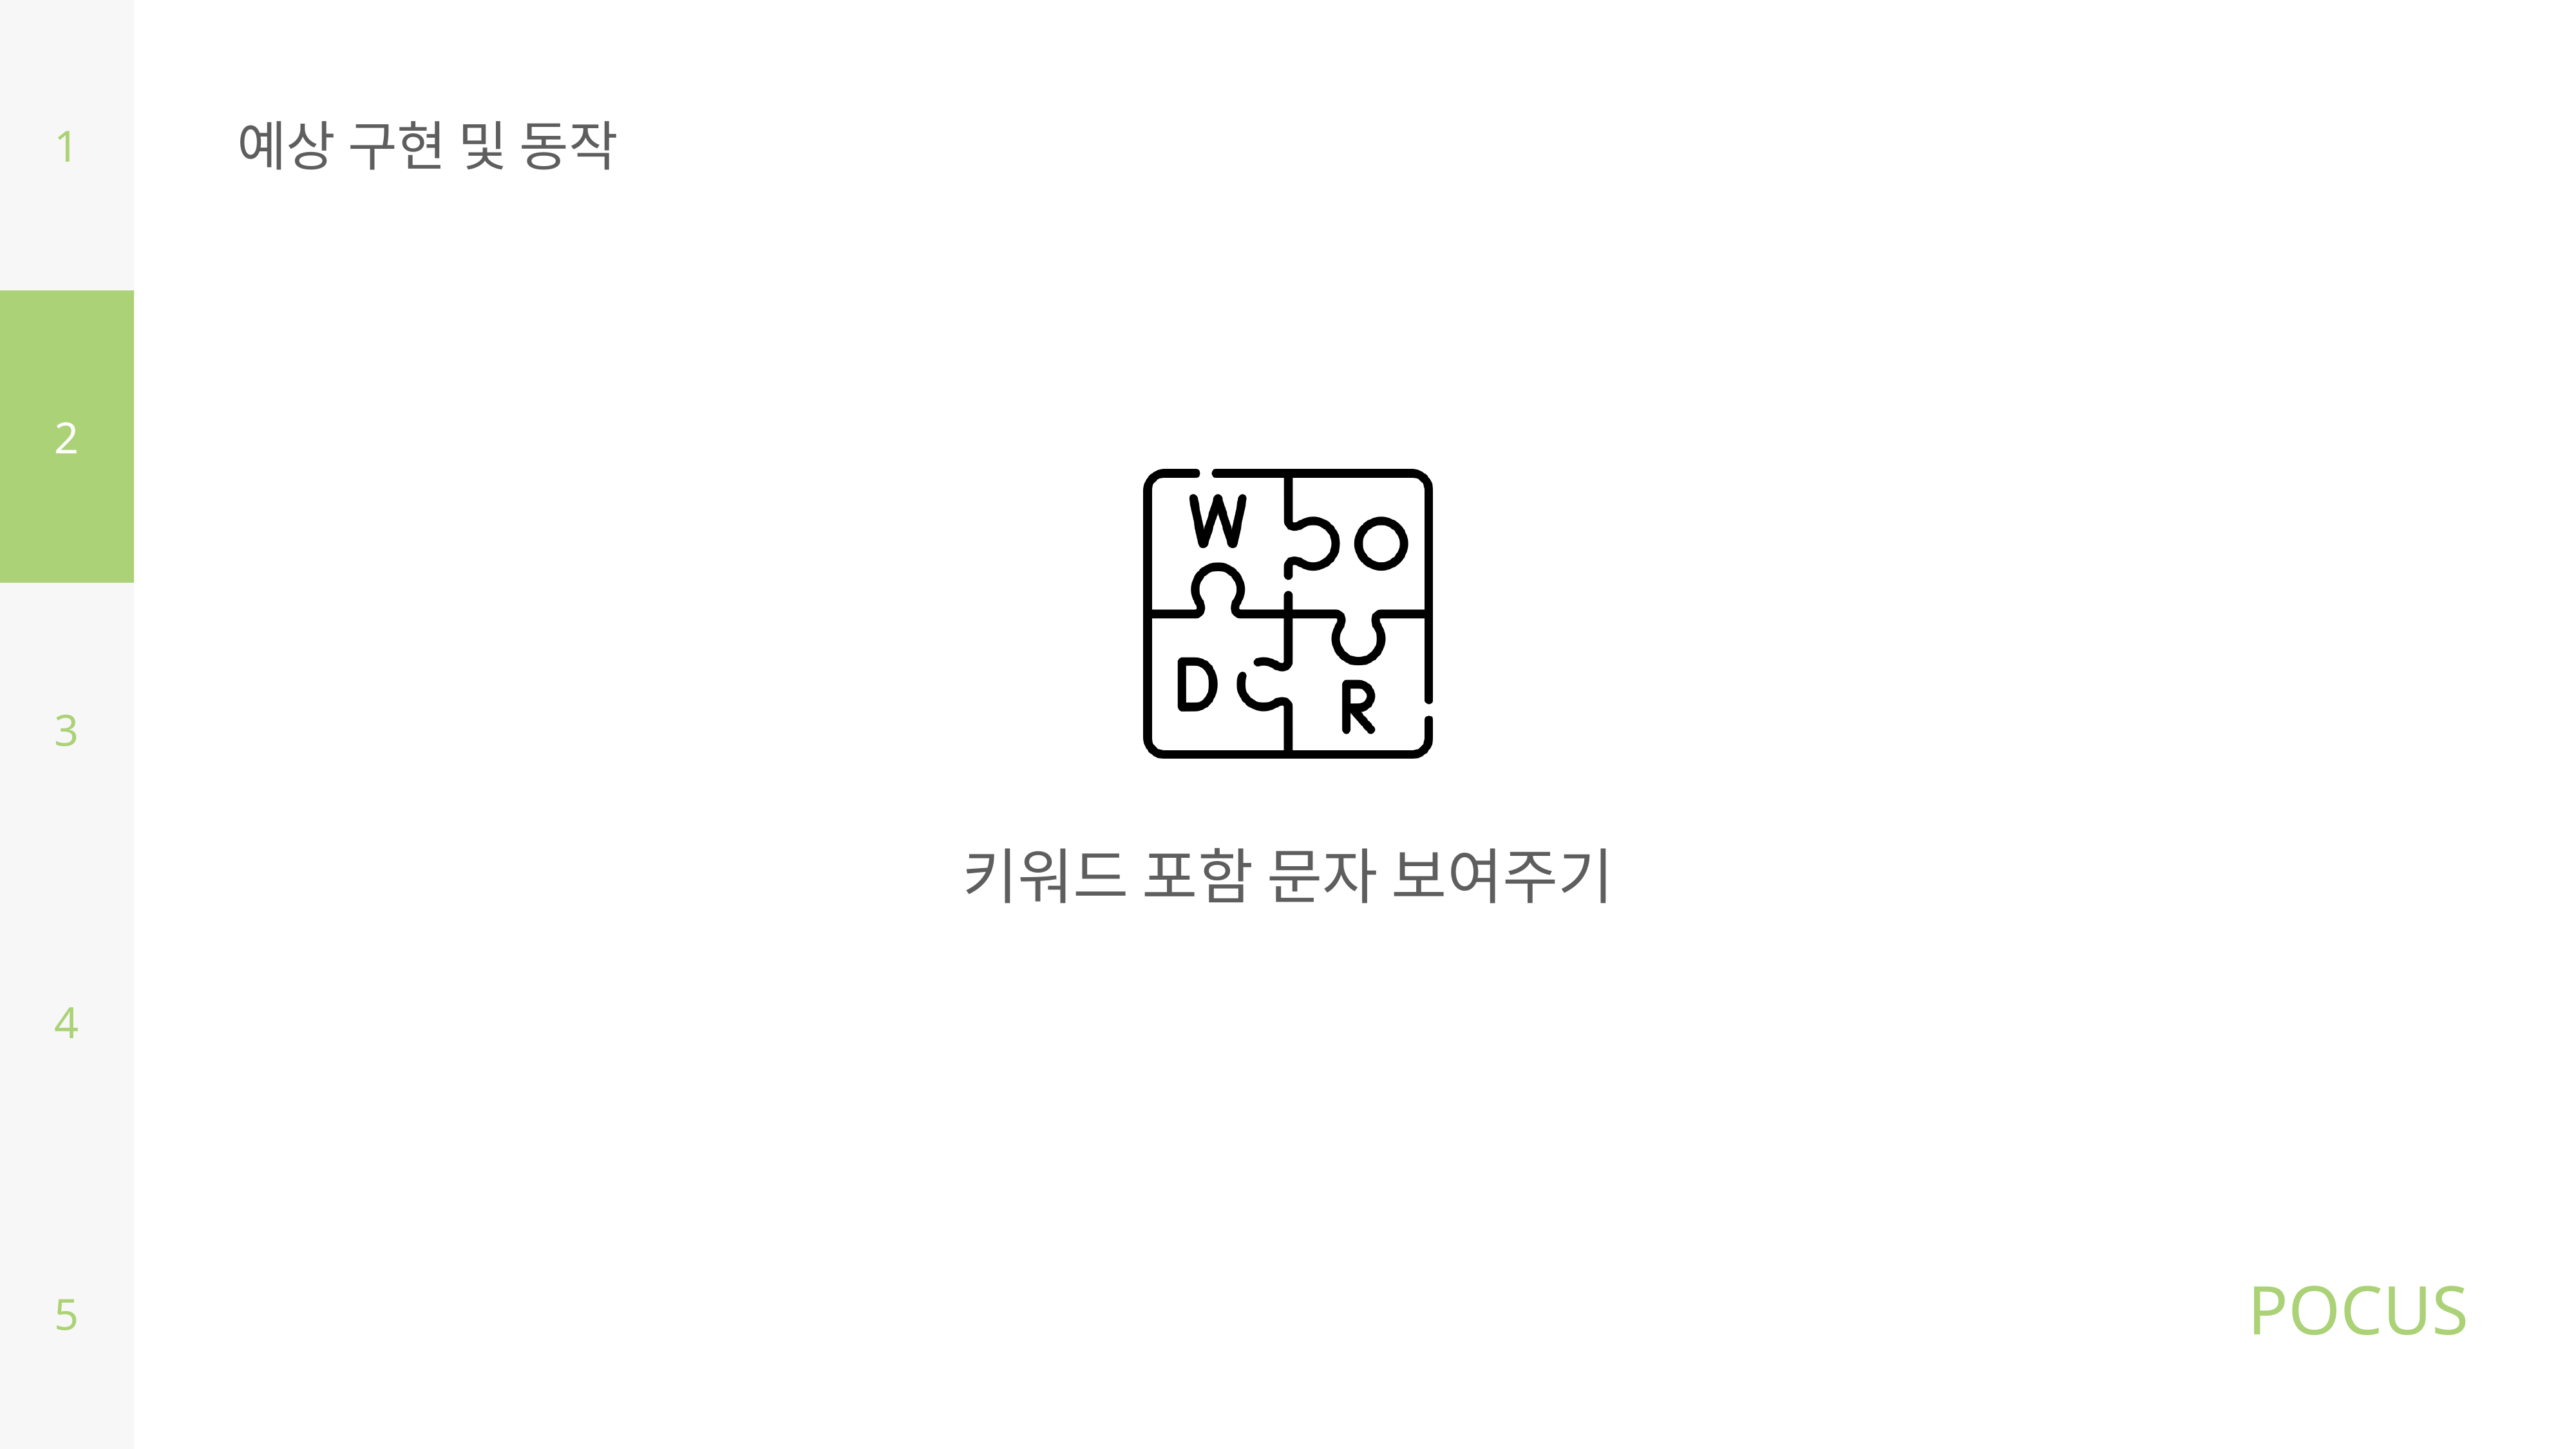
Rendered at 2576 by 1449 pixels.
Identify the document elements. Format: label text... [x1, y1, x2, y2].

text_box 3 [0, 582, 135, 875]
text_box 예상 구현 및 동작 [232, 107, 1510, 182]
text_box POCUS [2242, 1262, 2475, 1354]
text_box 키워드 포함 문자 보여주기 [922, 806, 1654, 916]
text_box 5 [0, 1168, 135, 1449]
text_box 1 [0, 0, 135, 290]
text_box 2 [0, 290, 135, 582]
picture [1143, 469, 1433, 759]
text_box 4 [0, 875, 135, 1168]
